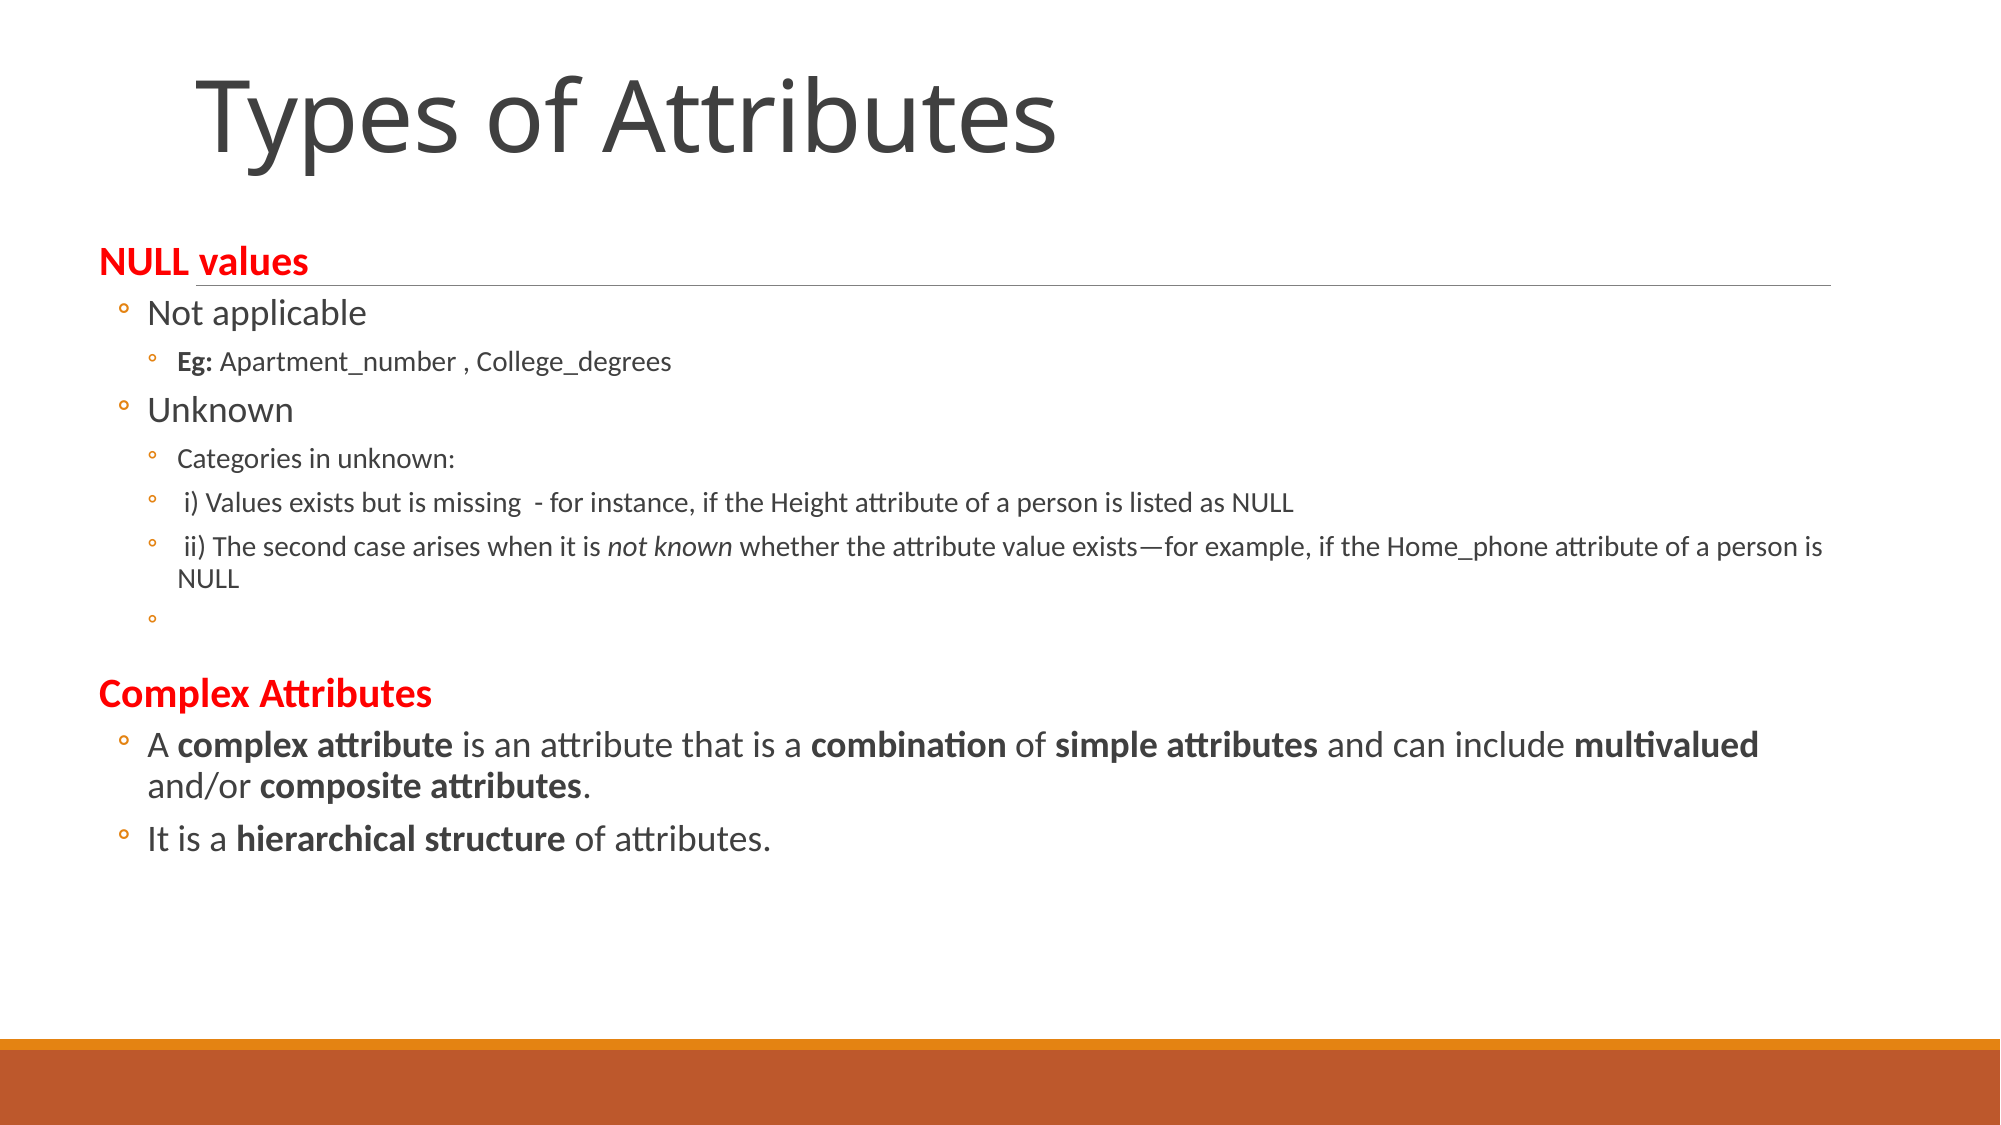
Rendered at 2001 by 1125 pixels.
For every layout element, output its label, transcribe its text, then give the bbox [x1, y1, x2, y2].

title Types of Attributes [180, 47, 1830, 153]
list NULL values Not applicable Eg: Apartment_number , College_degrees Unknown Categories in unknown: i) Values exists but is missing - for instance, if the Height attribute of a person is listed as NULL ii) The second case arises when it is not known whether the attribute value exists—for example, if the Home_phone attribute of a person is NULL Complex Attributes A complex attribute is an attribute that is a combination of simple attributes and can include multivalued and/or composite attributes. It is a hierarchical structure of attributes. [84, 153, 1863, 1014]
